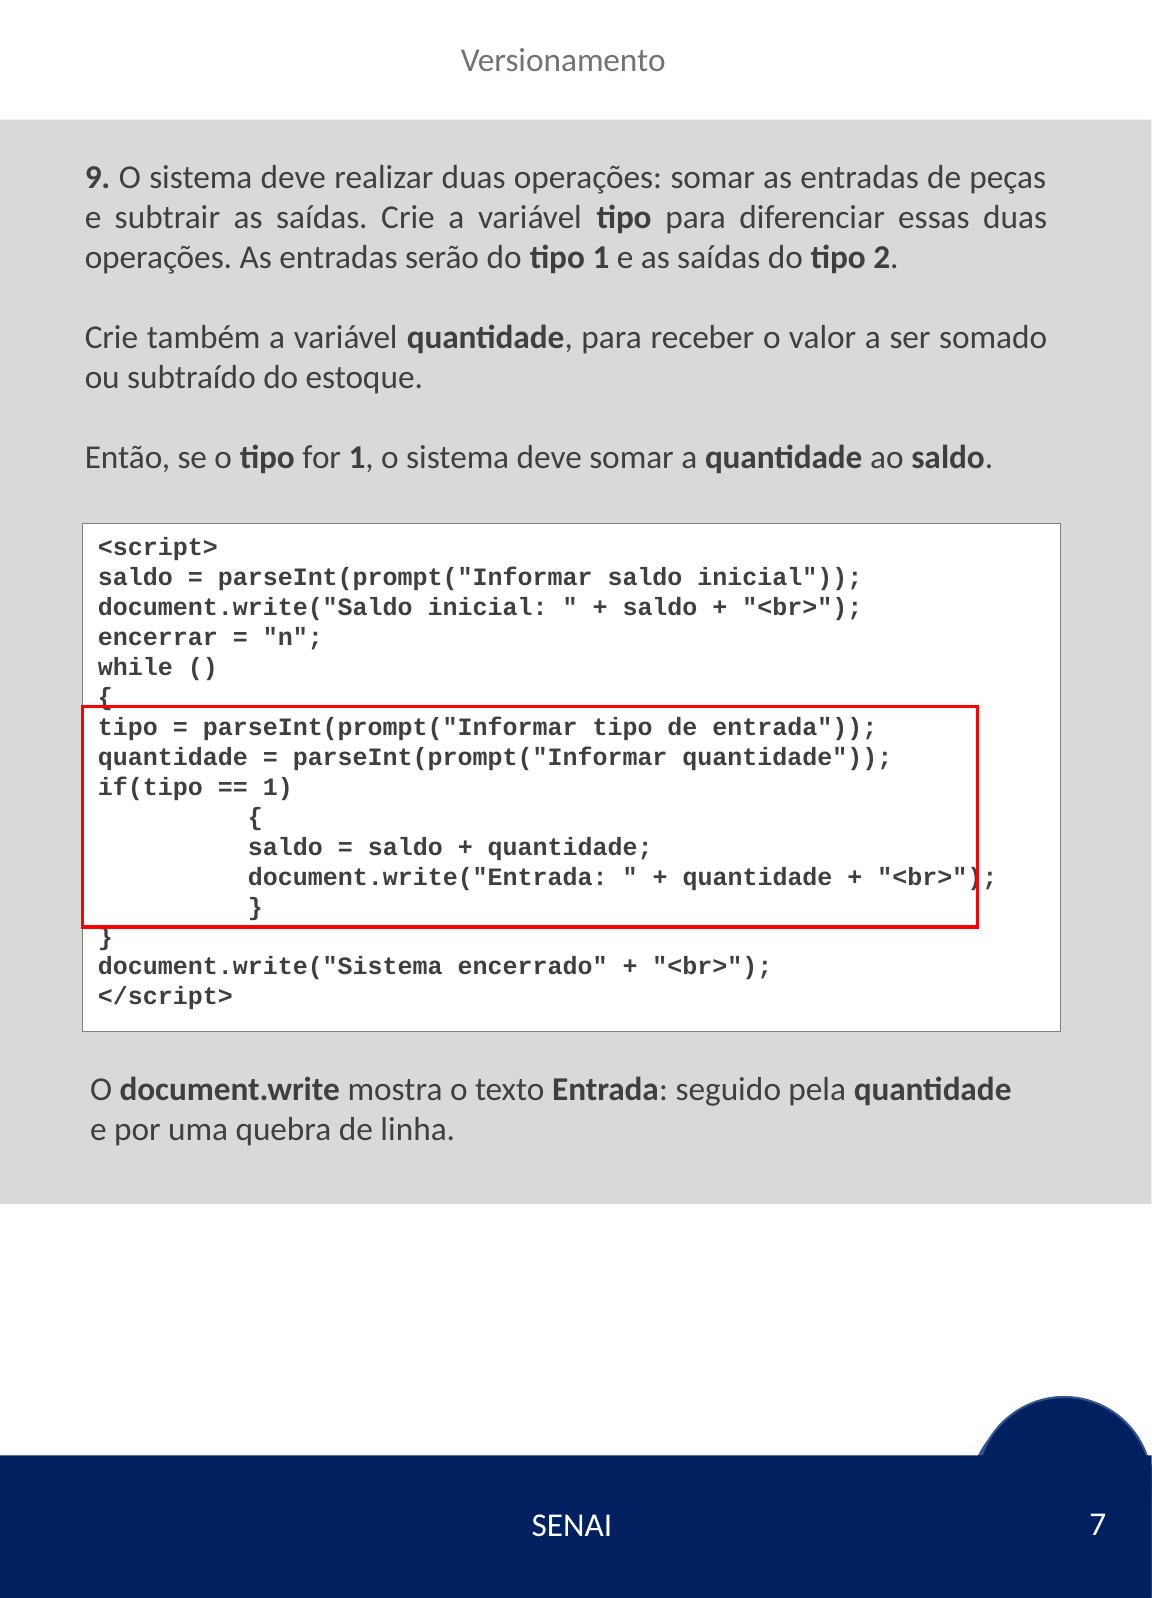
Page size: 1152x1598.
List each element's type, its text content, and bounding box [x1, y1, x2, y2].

list 9. O sistema deve realizar duas operações: somar as entradas de peças e subtrair as saídas. Crie a variável tipo para diferenciar essas duas operações. As entradas serão do tipo 1 e as saídas do tipo 2. Crie também a variável quantidade, para receber o valor a ser somado ou subtraído do estoque. Então, se o tipo for 1, o sistema deve somar a quantidade ao saldo. [69, 147, 1063, 307]
text_box O document.write mostra o texto Entrada: seguido pela quantidade e por uma quebra de linha. [75, 1060, 1033, 1155]
text_box [0, 119, 1152, 1205]
text_box <script> saldo = parseInt(prompt("Informar saldo inicial")); document.write("Saldo inicial: " + saldo + "<br>"); encerrar = "n"; while () { tipo = parseInt(prompt("Informar tipo de entrada")); quantidade = parseInt(prompt("Informar quantidade")); if(tipo == 1) { saldo = saldo + quantidade; document.write("Entrada: " + quantidade + "<br>"); } } document.write("Sistema encerrado" + "<br>"); </script> [82, 523, 1061, 1032]
text_box [82, 705, 979, 928]
